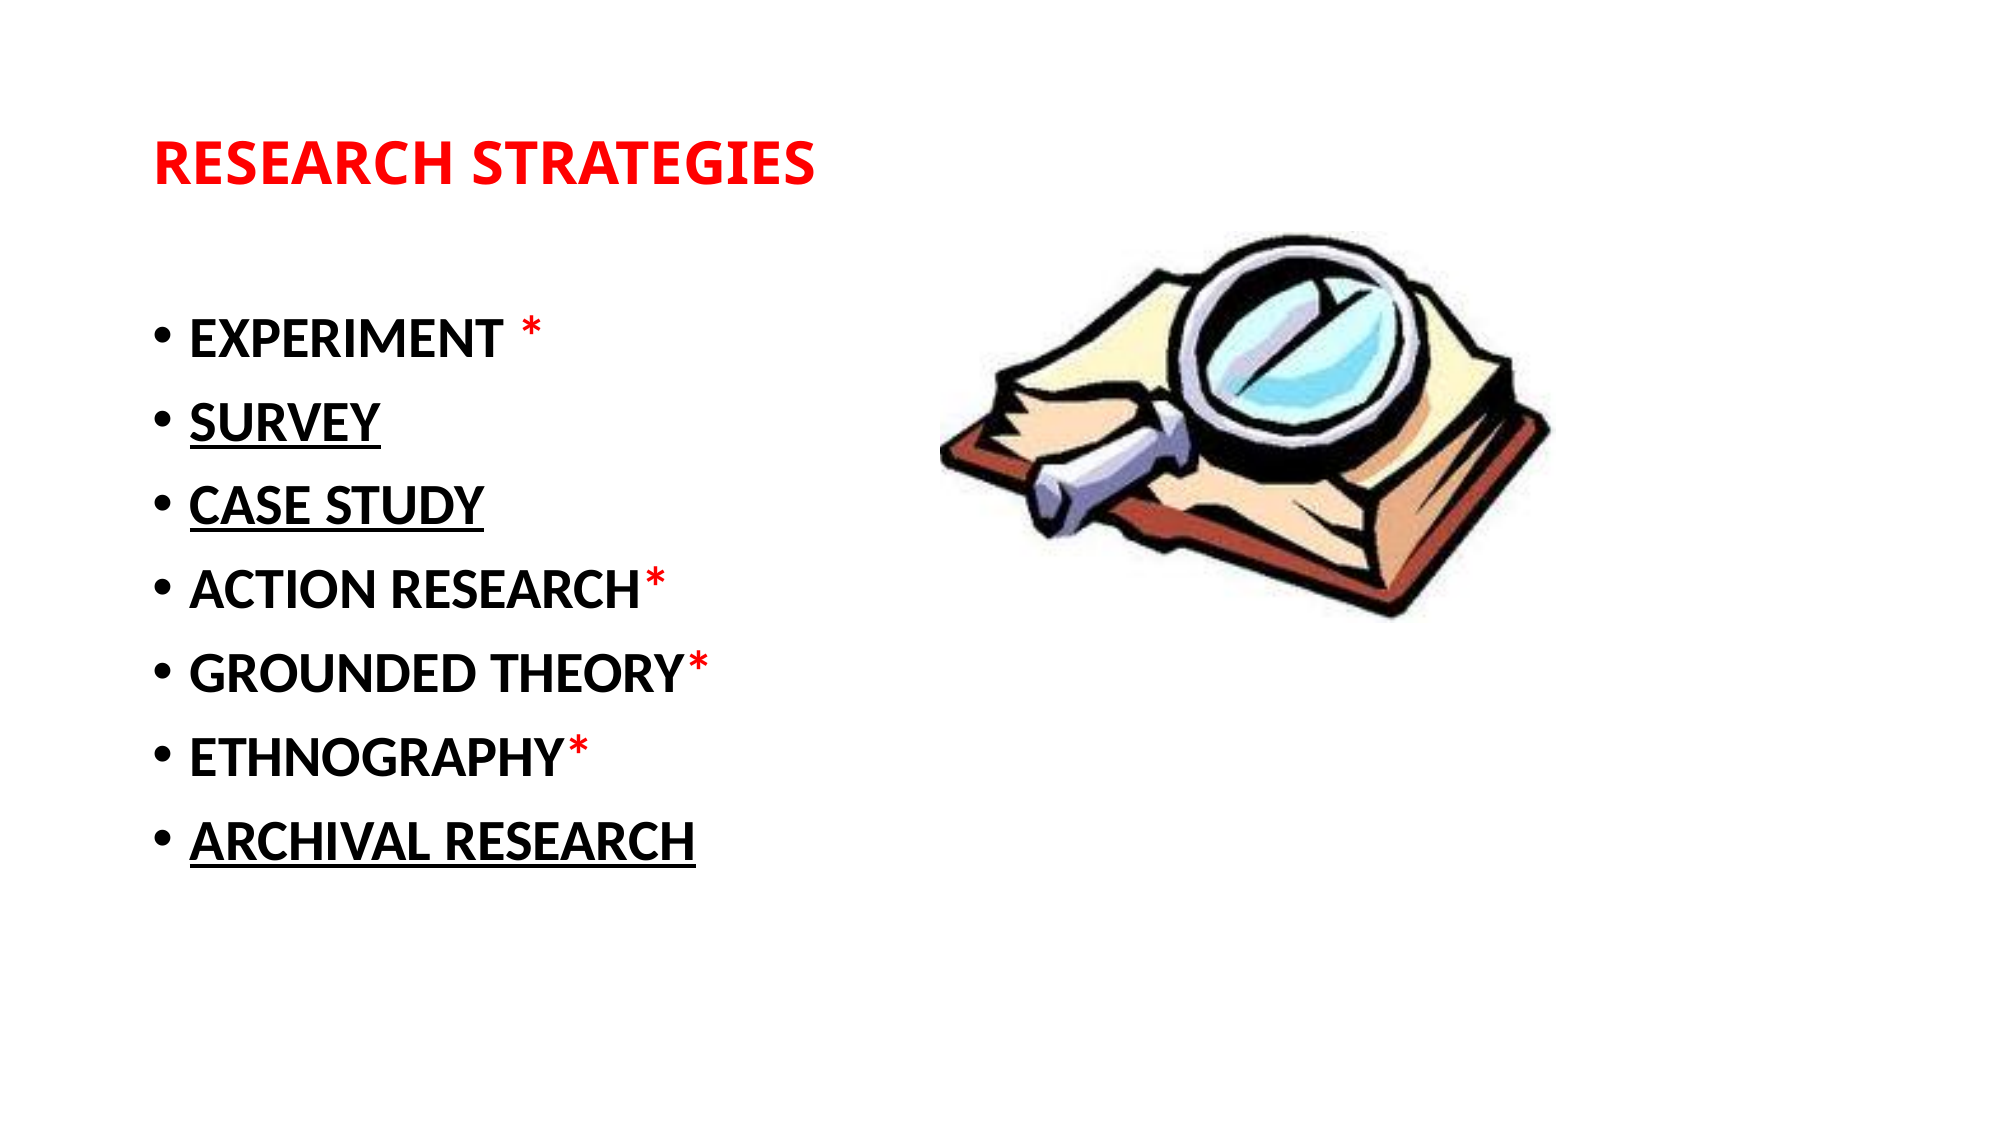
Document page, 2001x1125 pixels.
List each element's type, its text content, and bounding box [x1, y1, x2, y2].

picture [940, 231, 1556, 623]
list EXPERIMENT * SURVEY CASE STUDY ACTION RESEARCH* GROUNDED THEORY* ETHNOGRAPHY* ARCHIVAL RESEARCH [137, 299, 1863, 1014]
title RESEARCH STRATEGIES [137, 59, 1863, 278]
